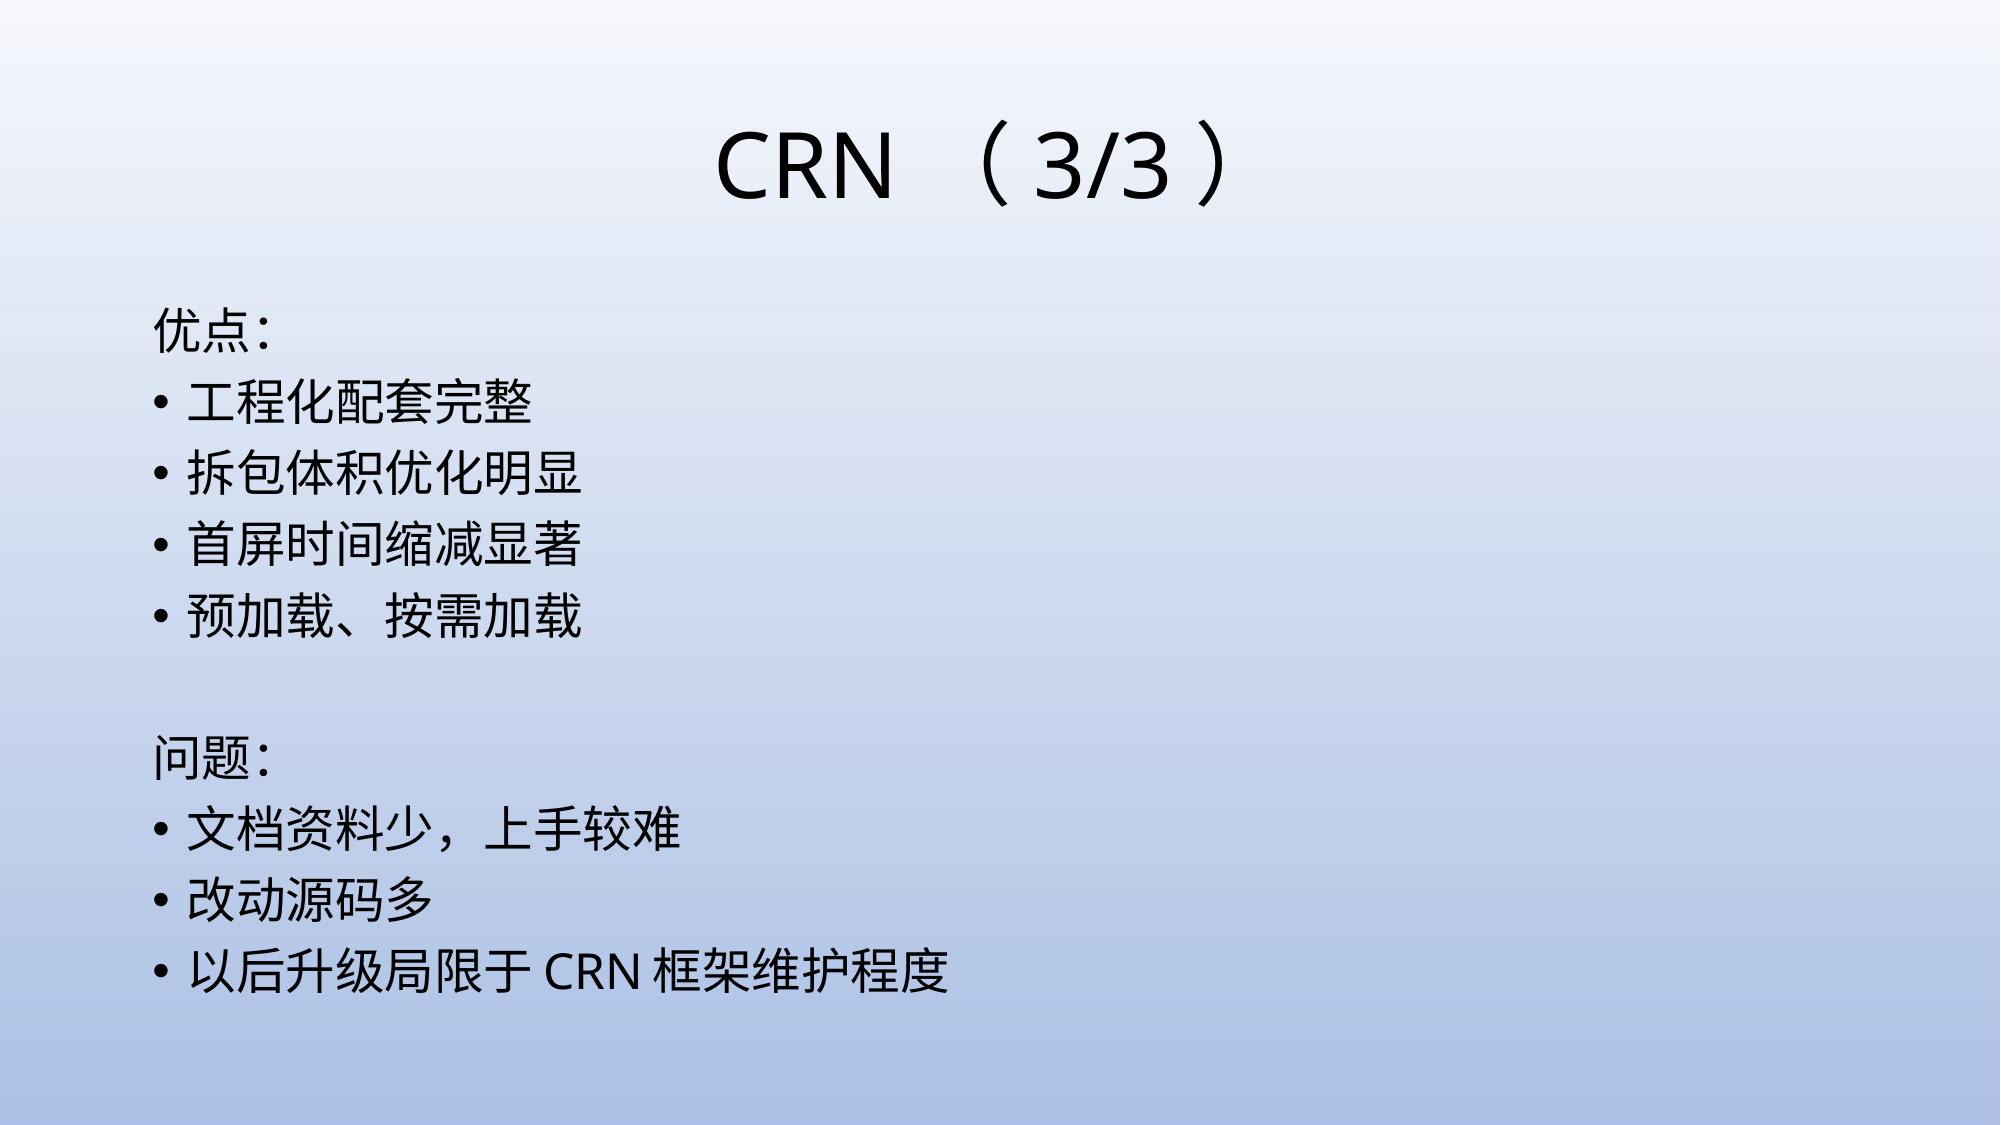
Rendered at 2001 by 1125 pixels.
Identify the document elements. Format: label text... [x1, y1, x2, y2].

list 优点： 工程化配套完整 拆包体积优化明显 首屏时间缩减显著 预加载、按需加载 问题： 文档资料少，上手较难 改动源码多 以后升级局限于CRN框架维护程度 [137, 299, 1863, 1014]
title CRN（3/3） [137, 59, 1863, 278]
